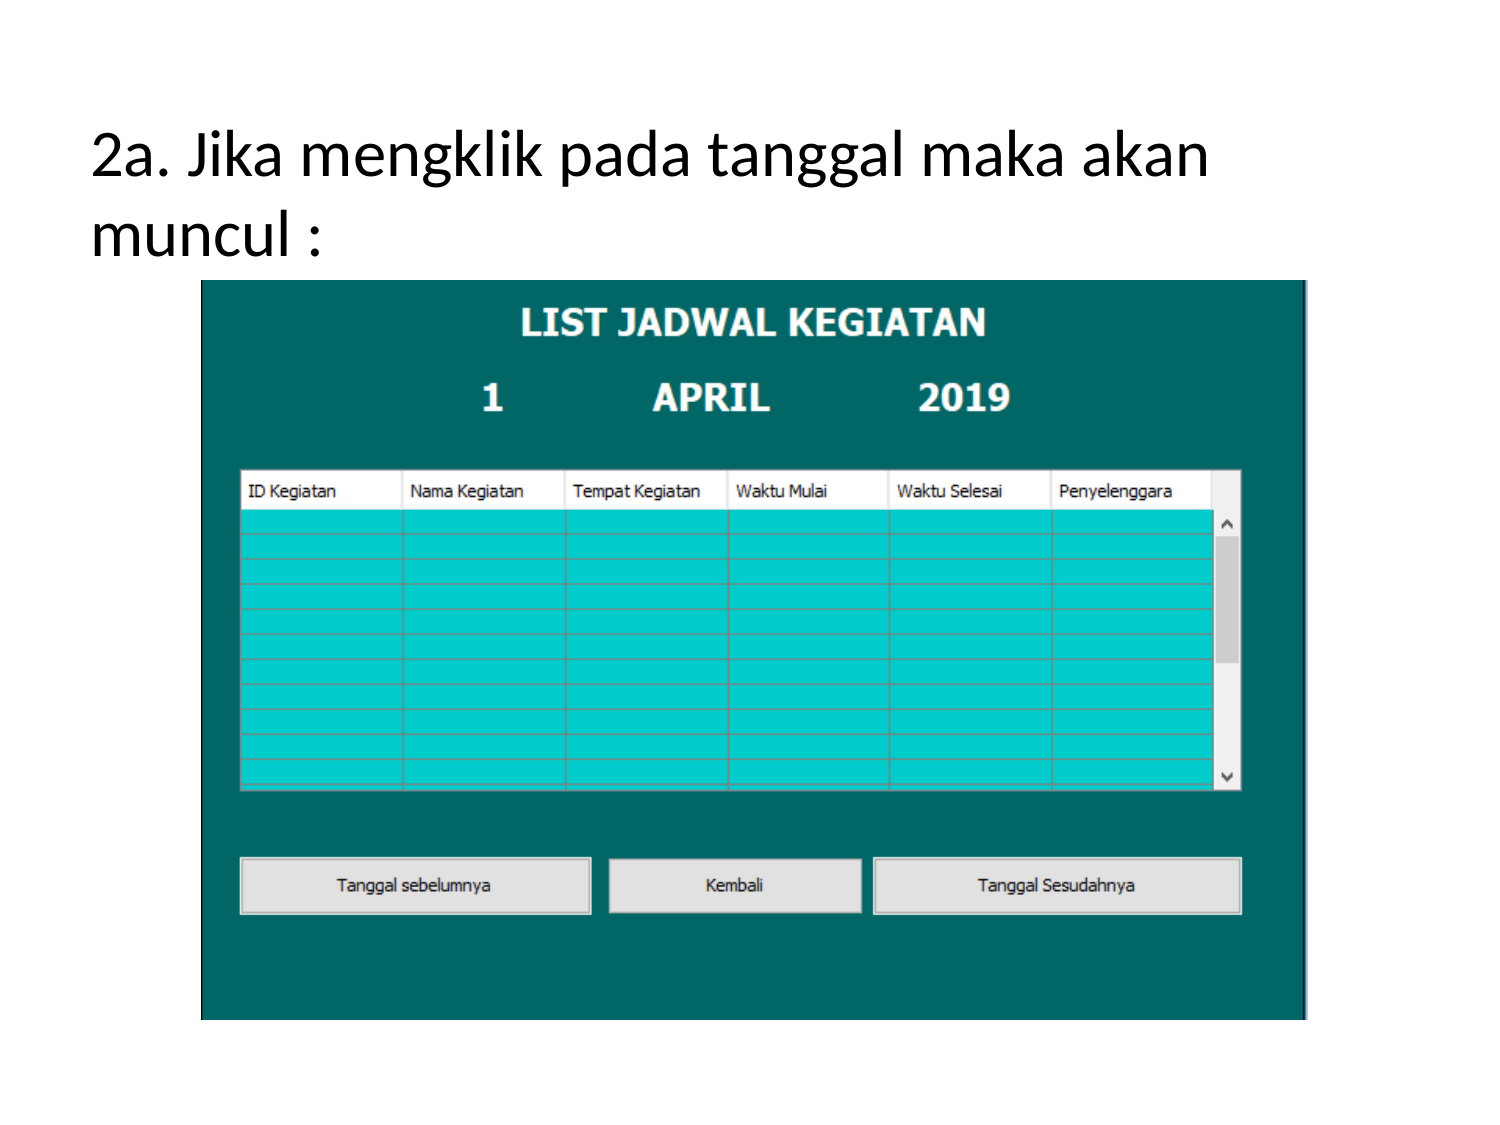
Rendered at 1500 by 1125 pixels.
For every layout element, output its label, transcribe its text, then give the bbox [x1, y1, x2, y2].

picture [201, 279, 1308, 1020]
list 2a. Jika mengklik pada tanggal maka akan muncul : [75, 101, 1425, 1005]
